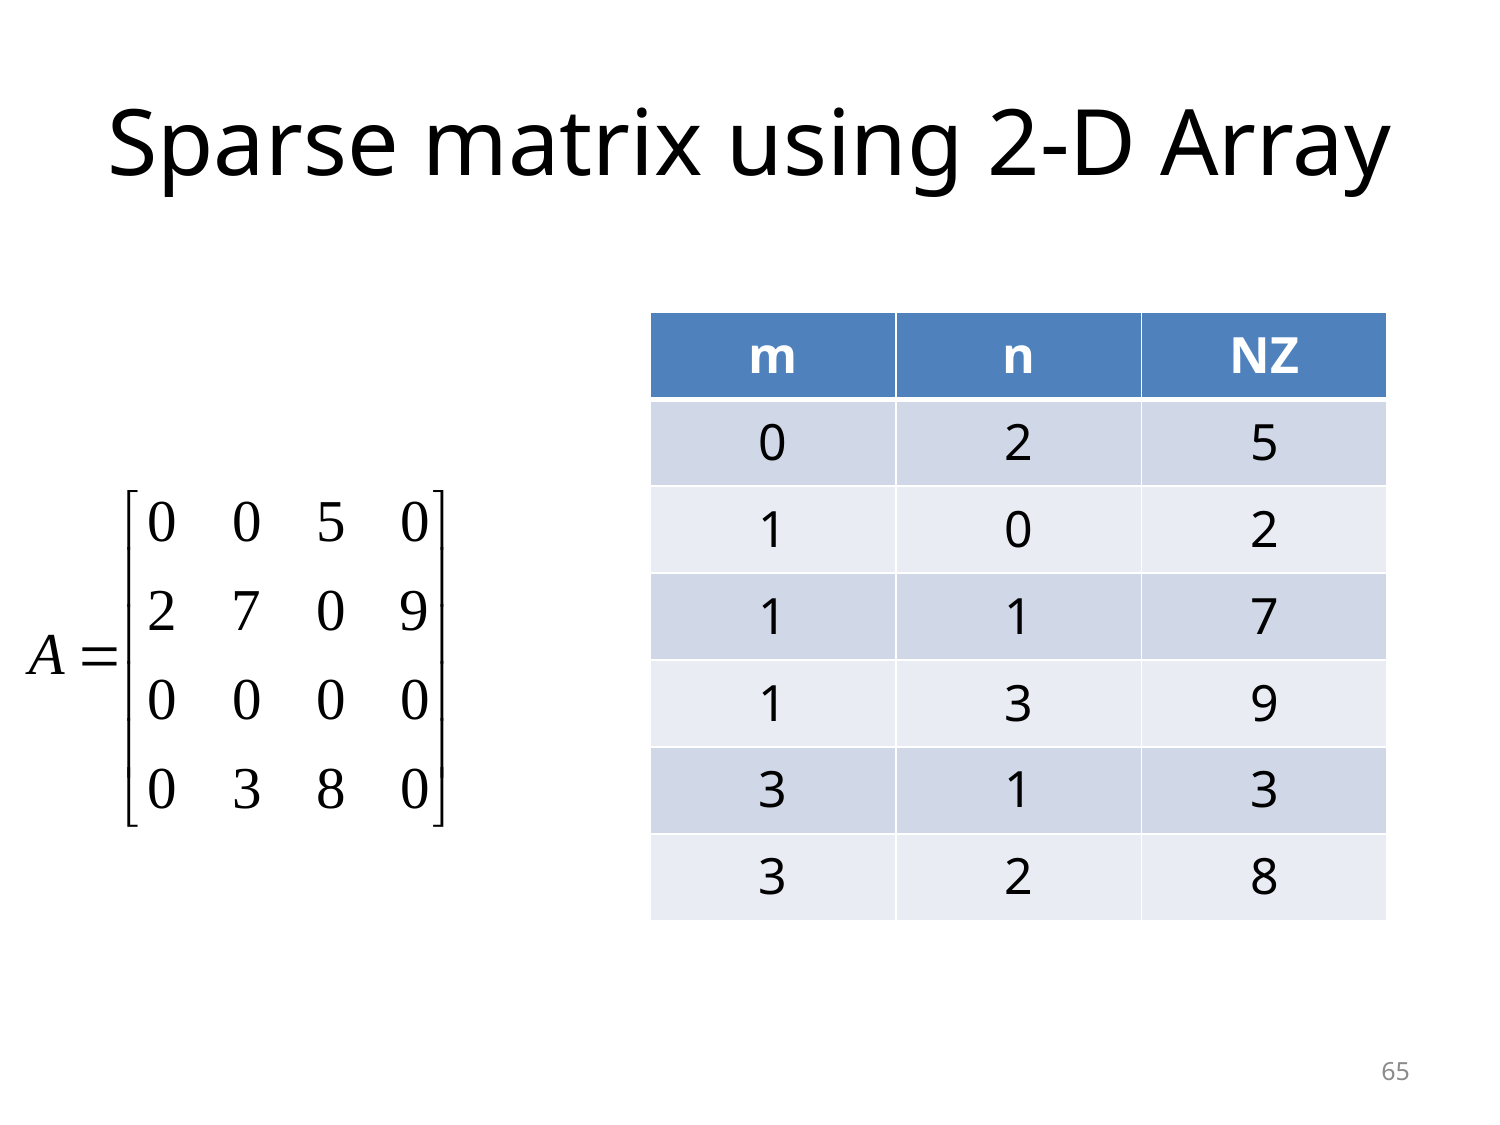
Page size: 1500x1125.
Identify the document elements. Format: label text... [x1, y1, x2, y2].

table_cell 3 [1142, 748, 1386, 833]
table_cell 3 [897, 661, 1141, 746]
table_cell 1 [651, 661, 895, 746]
table_cell 2 [1142, 487, 1386, 572]
table_header n [897, 313, 1141, 397]
table_cell 8 [1142, 835, 1386, 920]
table_cell 1 [651, 487, 895, 572]
table_cell 3 [651, 748, 895, 833]
table_cell 5 [1142, 402, 1386, 485]
table_cell 2 [897, 402, 1141, 485]
table_cell 0 [897, 487, 1141, 572]
table_cell 2 [897, 835, 1141, 920]
table_header m [651, 313, 895, 397]
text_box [14, 480, 464, 838]
table_header NZ [1142, 313, 1386, 397]
slide_number 65 [1074, 1042, 1425, 1103]
table_cell 1 [651, 574, 895, 659]
table_cell 0 [651, 402, 895, 485]
table_cell 7 [1142, 574, 1386, 659]
table_cell 3 [651, 835, 895, 920]
title Sparse matrix using 2-D Array [75, 45, 1425, 233]
table_cell 1 [897, 748, 1141, 833]
table_cell 1 [897, 574, 1141, 659]
table_cell 9 [1142, 661, 1386, 746]
